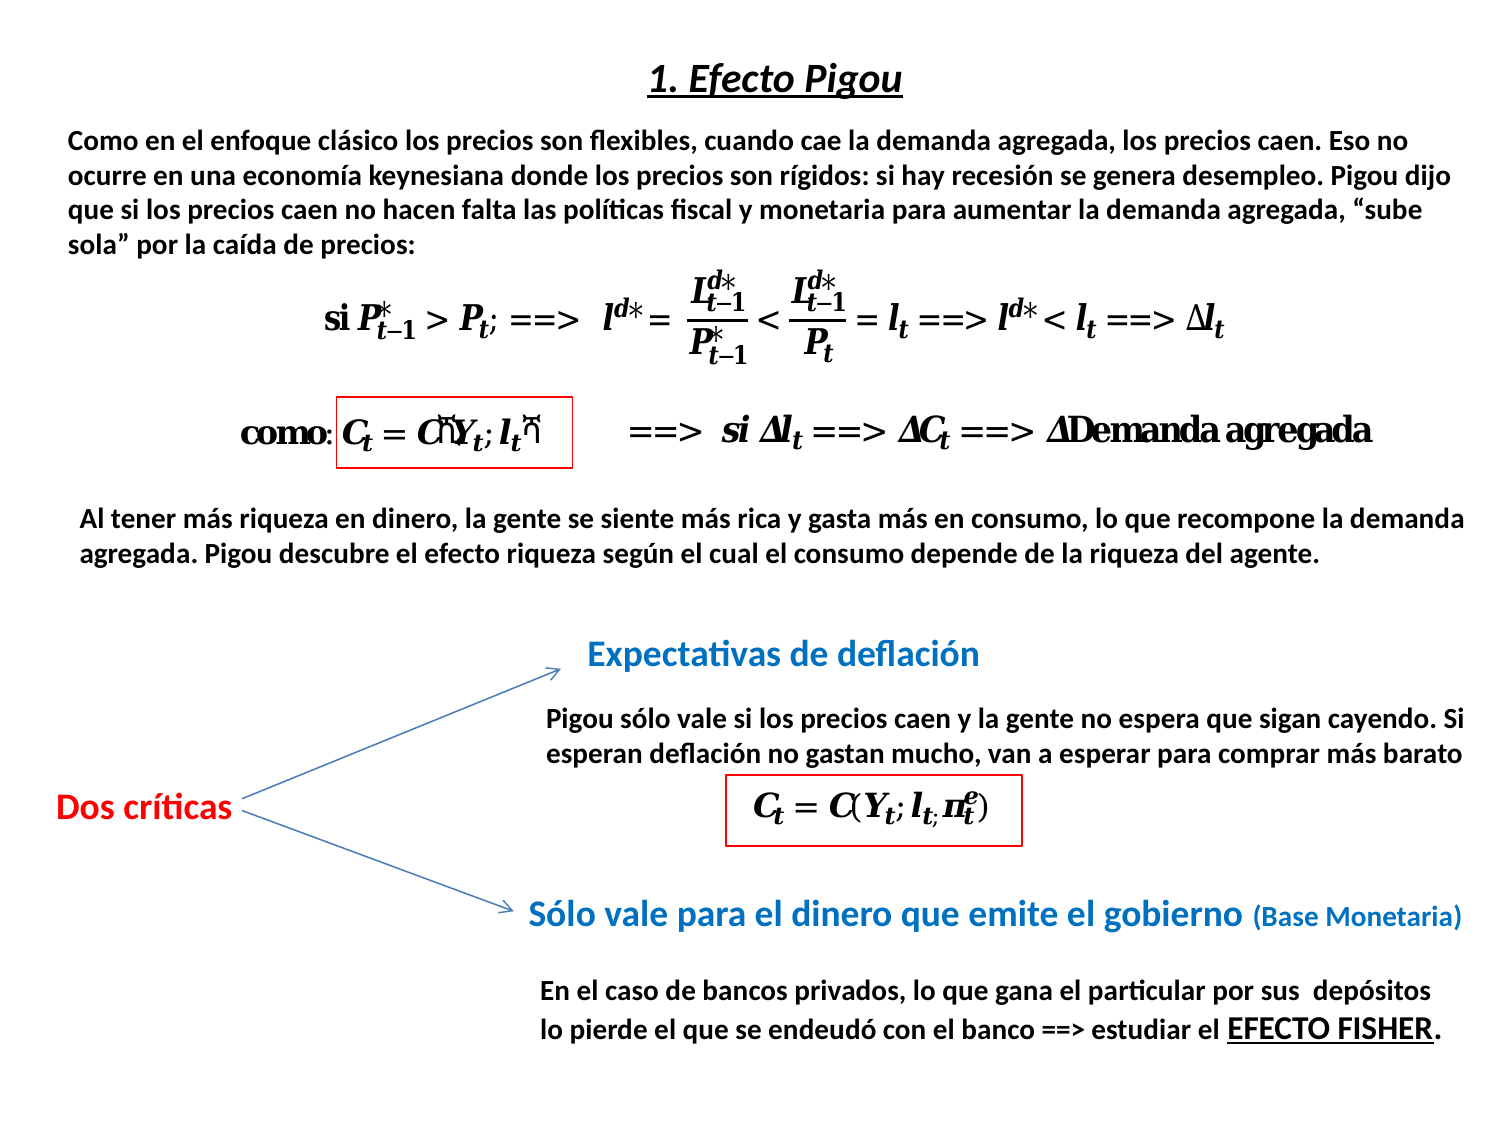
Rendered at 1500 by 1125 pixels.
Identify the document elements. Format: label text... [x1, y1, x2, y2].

text_box Expectativas de deflación [572, 621, 1022, 682]
text_box [334, 407, 493, 412]
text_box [241, 810, 514, 912]
picture [383, 786, 1359, 856]
picture [277, 266, 1270, 398]
text_box Pigou sólo vale si los precios caen y la gente no espera que sigan cayendo. Si esperan deflación no gastan mucho, van a esperar para comprar más barato [565, 692, 1500, 777]
text_box 1. Efecto Pigou [631, 42, 1022, 108]
text_box Como en el enfoque clásico los precios son flexibles, cuando cae la demanda agregada, los precios caen. Eso no ocurre en una economía keynesiana donde los precios son rígidos: si hay recesión se genera desempleo. Pigou dijo que si los precios caen no hacen falta las políticas fiscal y monetaria para aumentar la demanda agregada, “sube sola” por la caída de precios: [53, 113, 1471, 269]
text_box Sólo vale para el dinero que emite el gobierno (Base Monetaria) [513, 881, 1500, 942]
text_box En el caso de bancos privados, lo que gana el particular por sus depósitos lo pierde el que se endeudó con el banco ==> estudiar el EFECTO FISHER. [525, 964, 1500, 1054]
picture [0, 408, 1500, 480]
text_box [241, 668, 562, 799]
text_box Al tener más riqueza en dinero, la gente se siente más rica y gasta más en consumo, lo que recompone la demanda agregada. Pigou descubre el efecto riqueza según el cual el consumo depende de la riqueza del agente. [64, 491, 1500, 577]
text_box Dos críticas [41, 775, 241, 835]
text_box [724, 773, 1024, 785]
